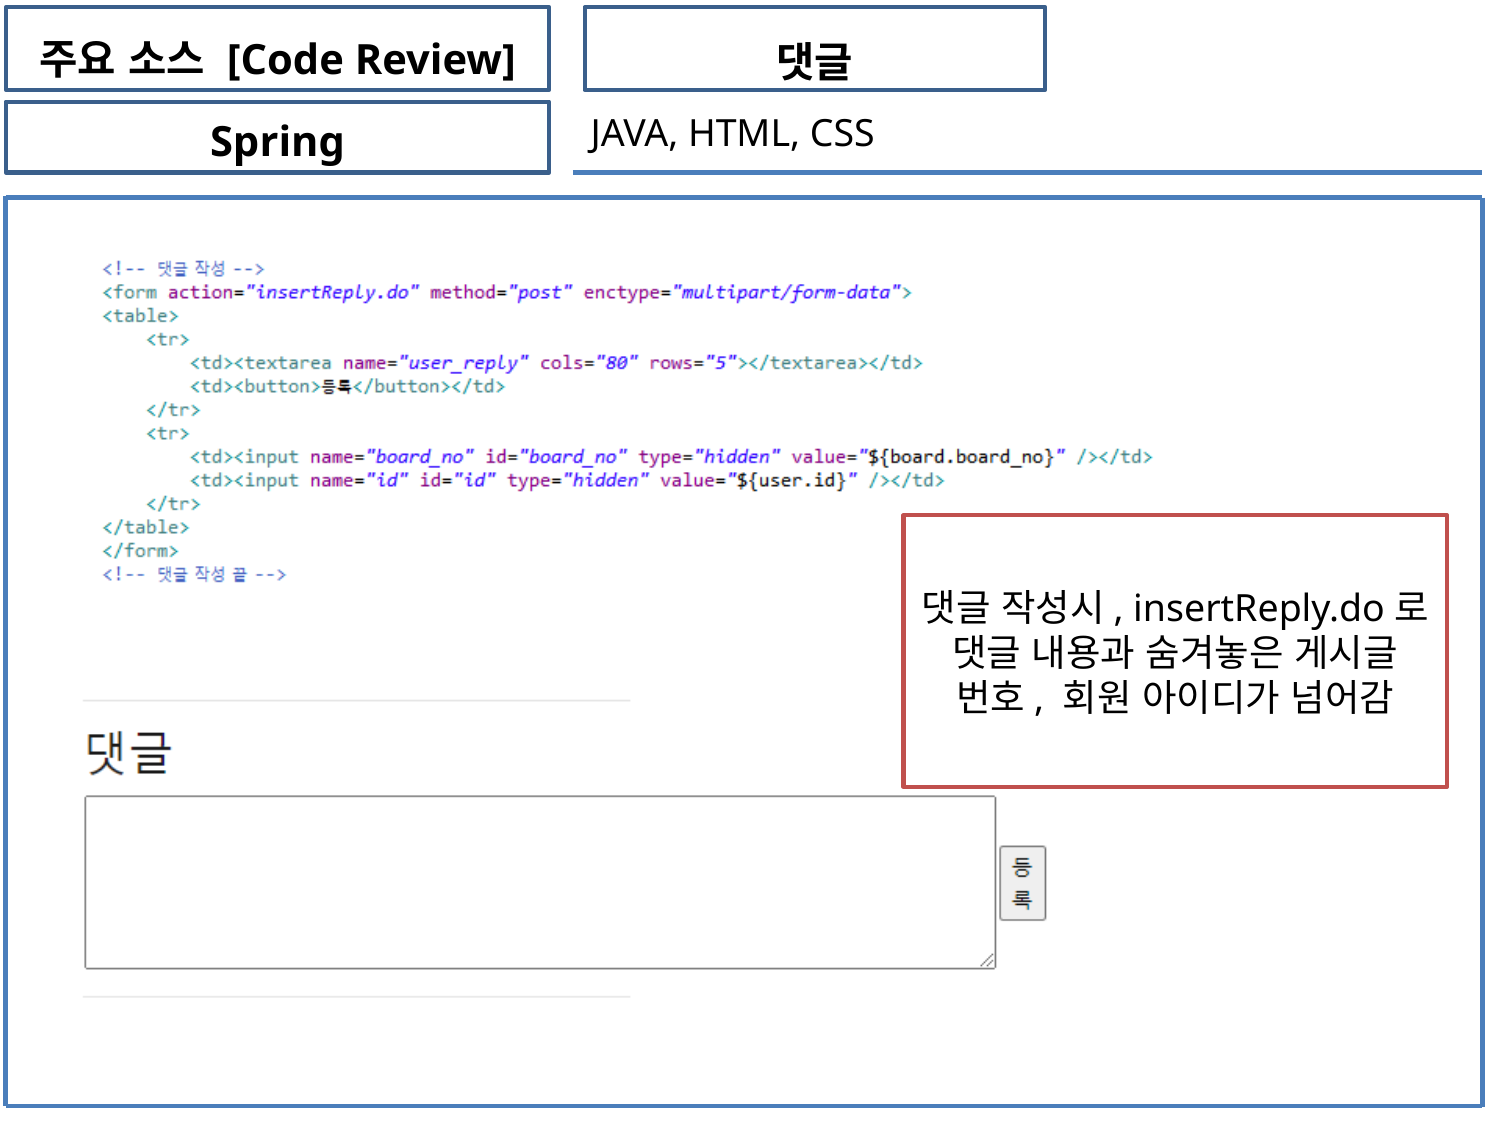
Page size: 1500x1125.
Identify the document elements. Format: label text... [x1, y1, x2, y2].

text_box 주요 소스 [Code Review] [4, 5, 551, 92]
text_box Spring [4, 100, 551, 175]
text_box 댓글 작성시, insertReply.do로 댓글 내용과 숨겨놓은 게시글 번호, 회원 아이디가 넘어감 [901, 513, 1449, 789]
text_box JAVA, HTML, CSS [575, 101, 890, 162]
text_box 댓글 [583, 5, 1047, 92]
picture [81, 246, 1164, 587]
picture [40, 686, 1070, 1012]
